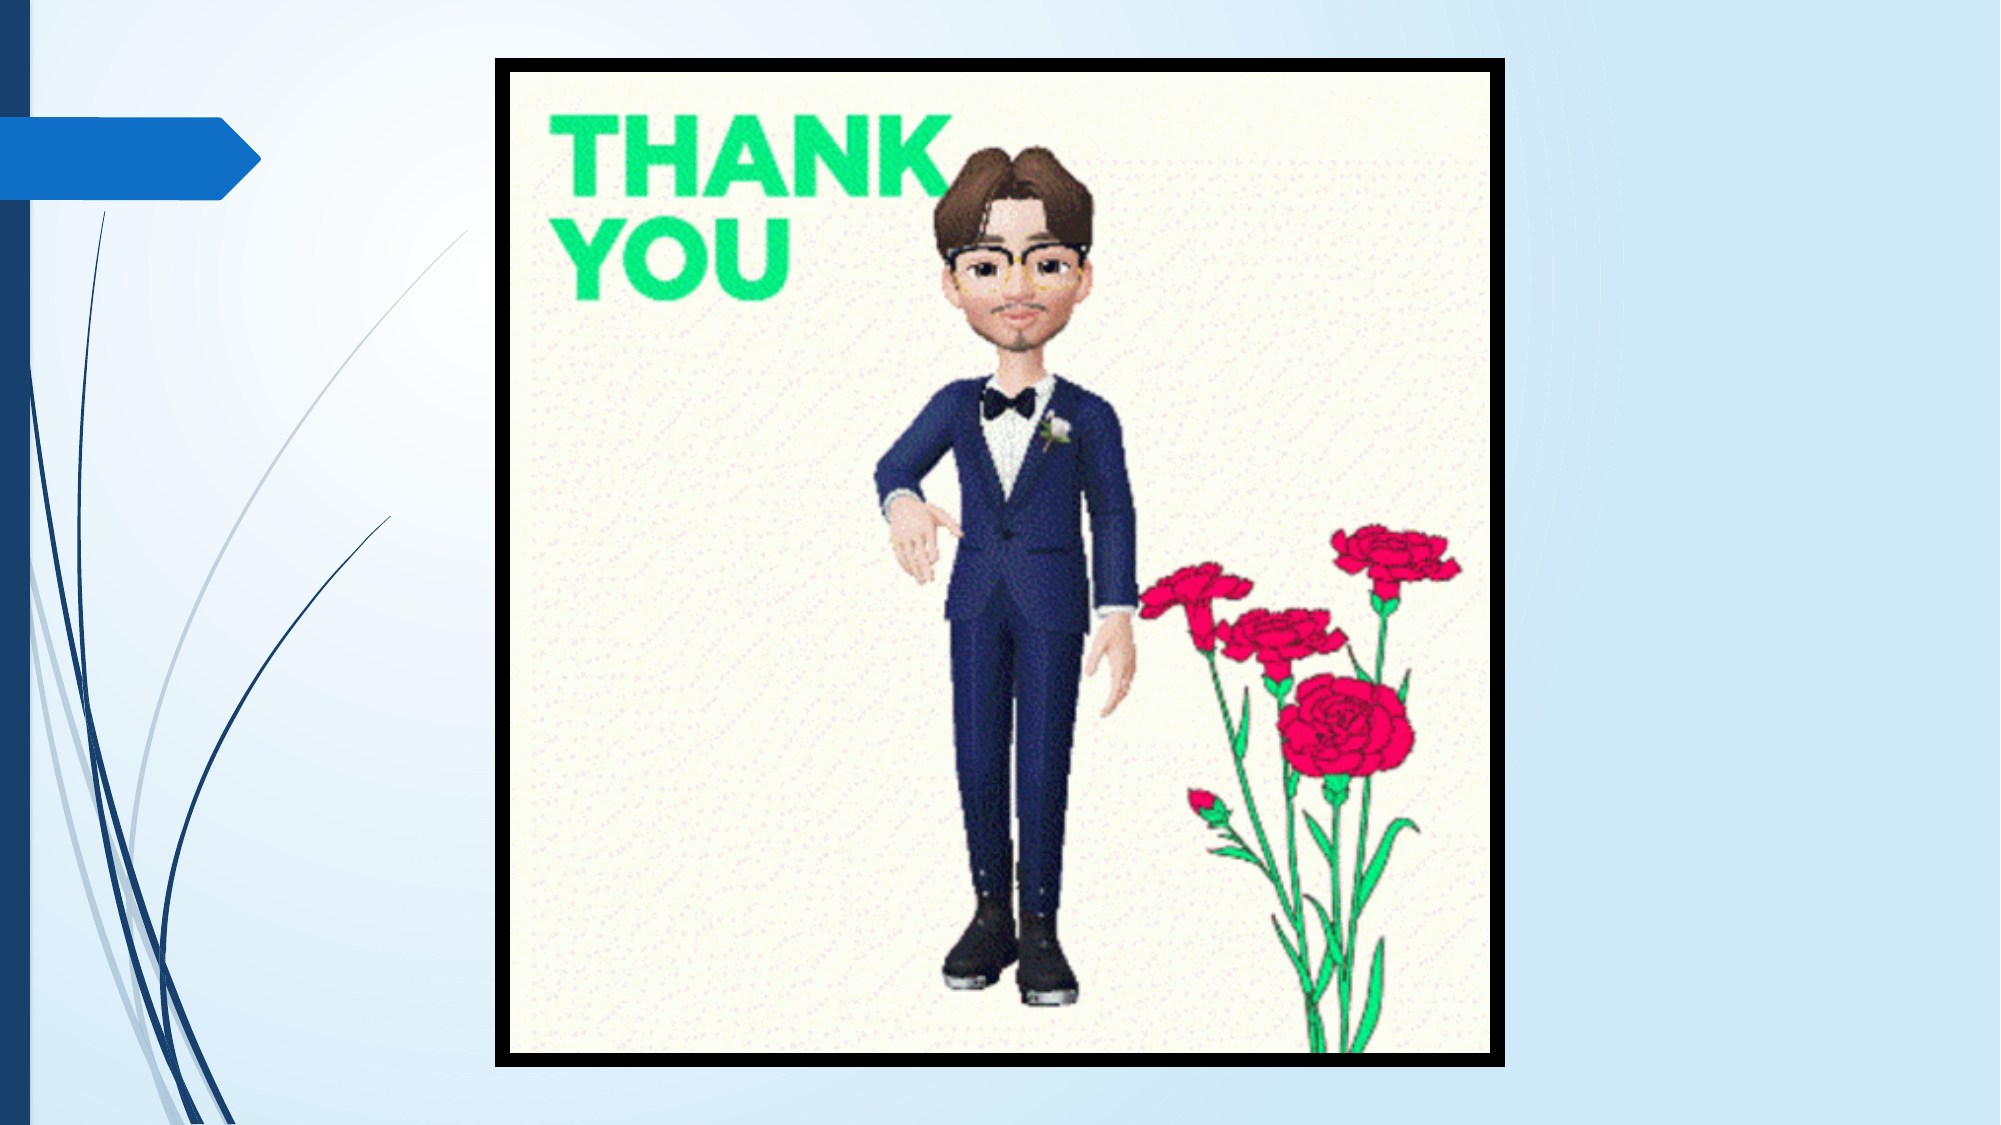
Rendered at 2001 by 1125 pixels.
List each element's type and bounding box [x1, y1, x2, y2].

picture [509, 71, 1491, 1053]
